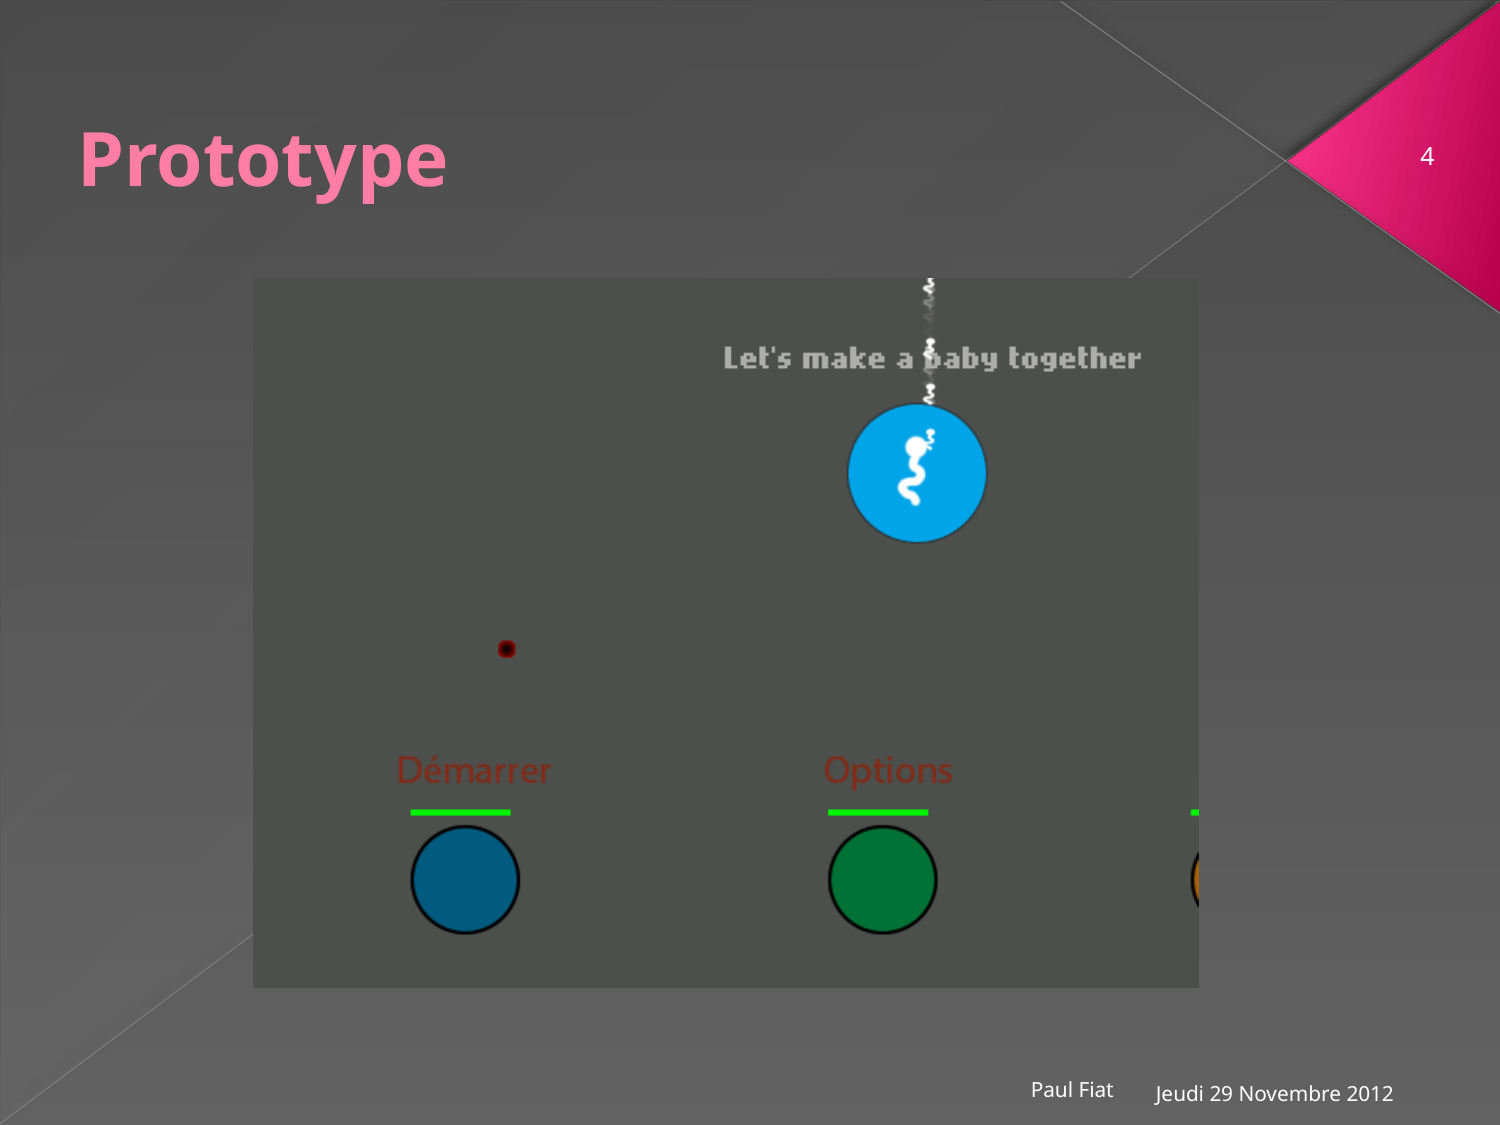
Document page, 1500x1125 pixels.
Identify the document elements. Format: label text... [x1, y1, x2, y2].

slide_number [1141, 1062, 1491, 1113]
slide_number 4 [1386, 132, 1469, 183]
footer Paul Fiat [429, 1063, 1129, 1113]
title Prototype [62, 44, 1250, 268]
picture [253, 278, 1199, 988]
